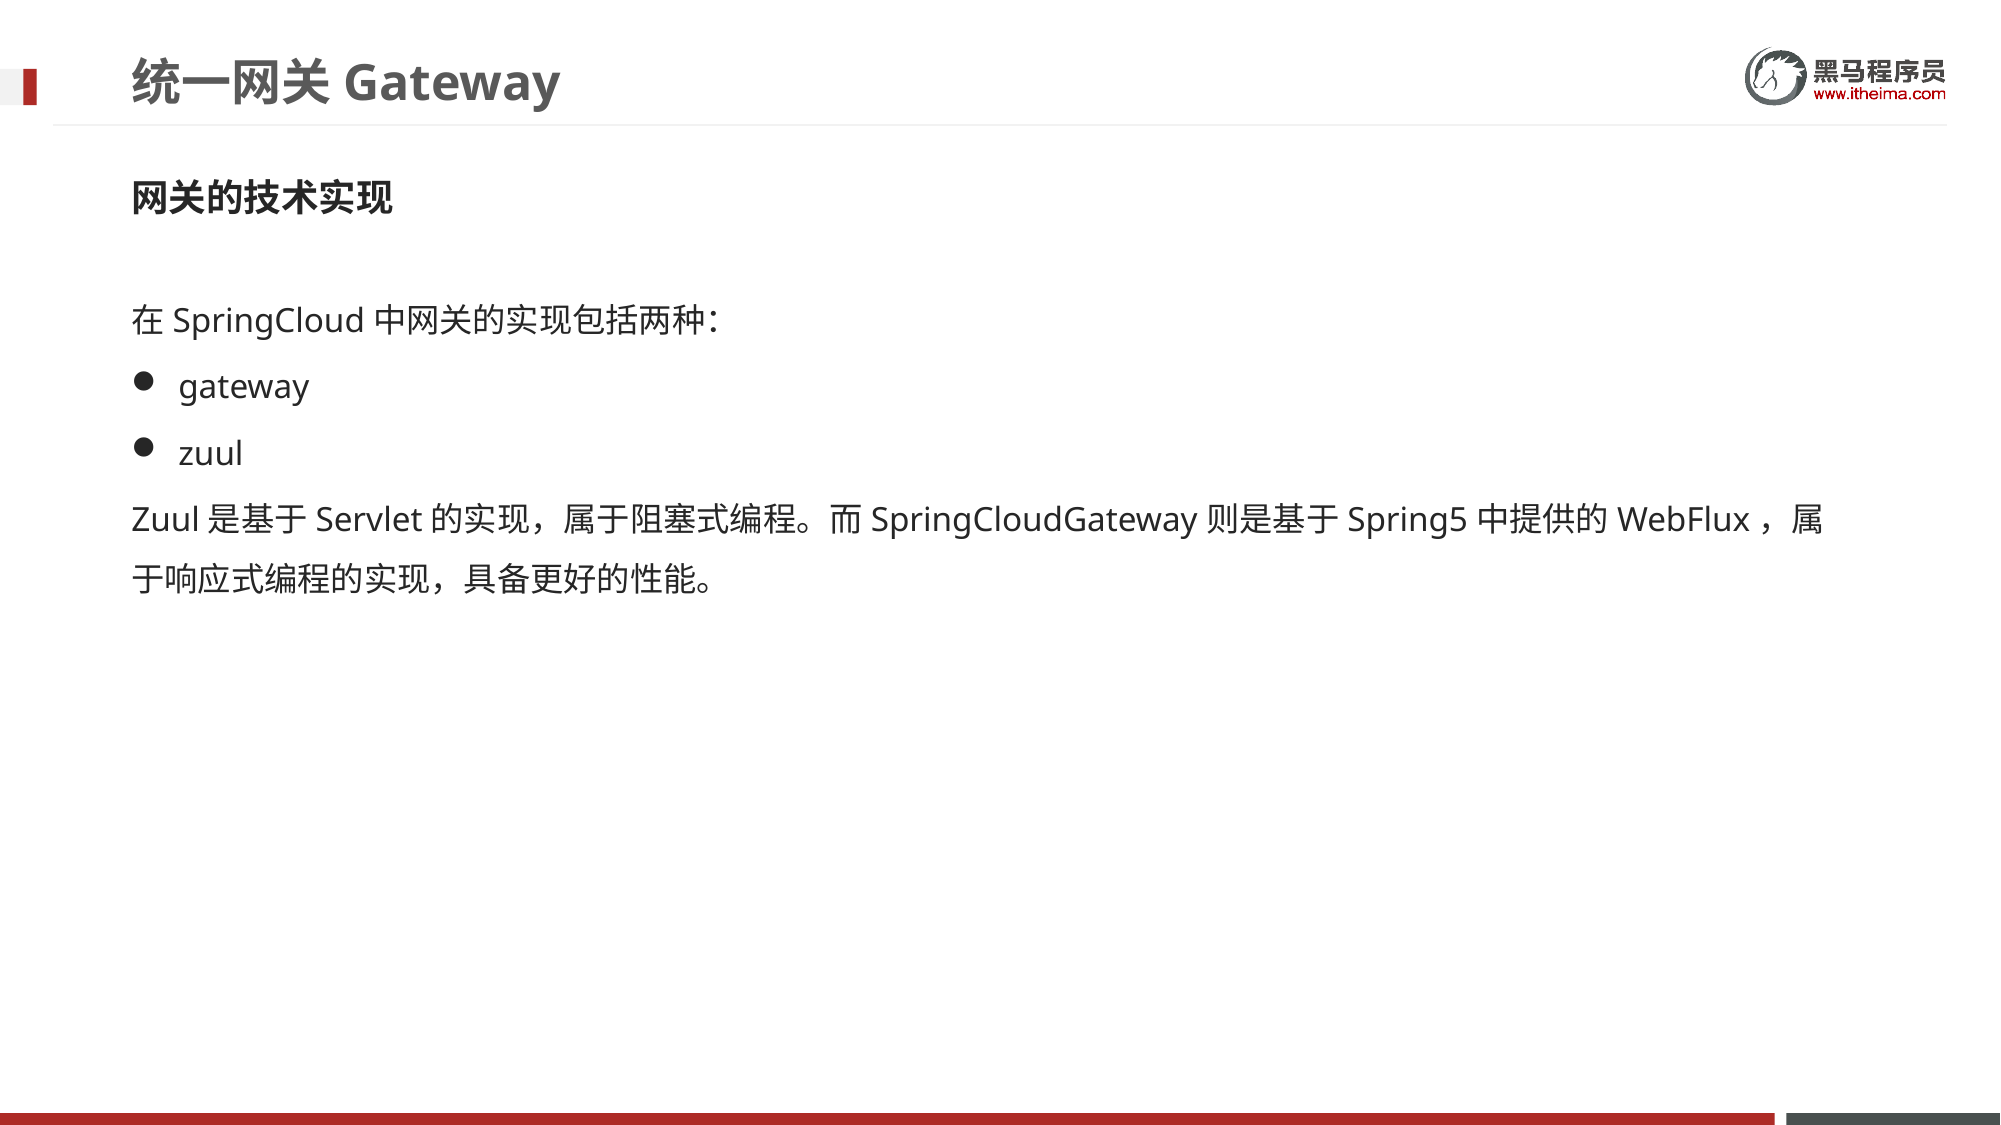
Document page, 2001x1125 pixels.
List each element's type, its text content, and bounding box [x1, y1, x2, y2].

list 在SpringCloud中网关的实现包括两种： gateway zuul Zuul是基于Servlet的实现，属于阻塞式编程。而SpringCloudGateway则是基于Spring5中提供的WebFlux，属于响应式编程的实现，具备更好的性能。 [116, 271, 1872, 964]
title 统一网关Gateway [116, 38, 1556, 124]
picture [1744, 46, 1946, 106]
list 网关的技术实现 [116, 154, 1872, 239]
